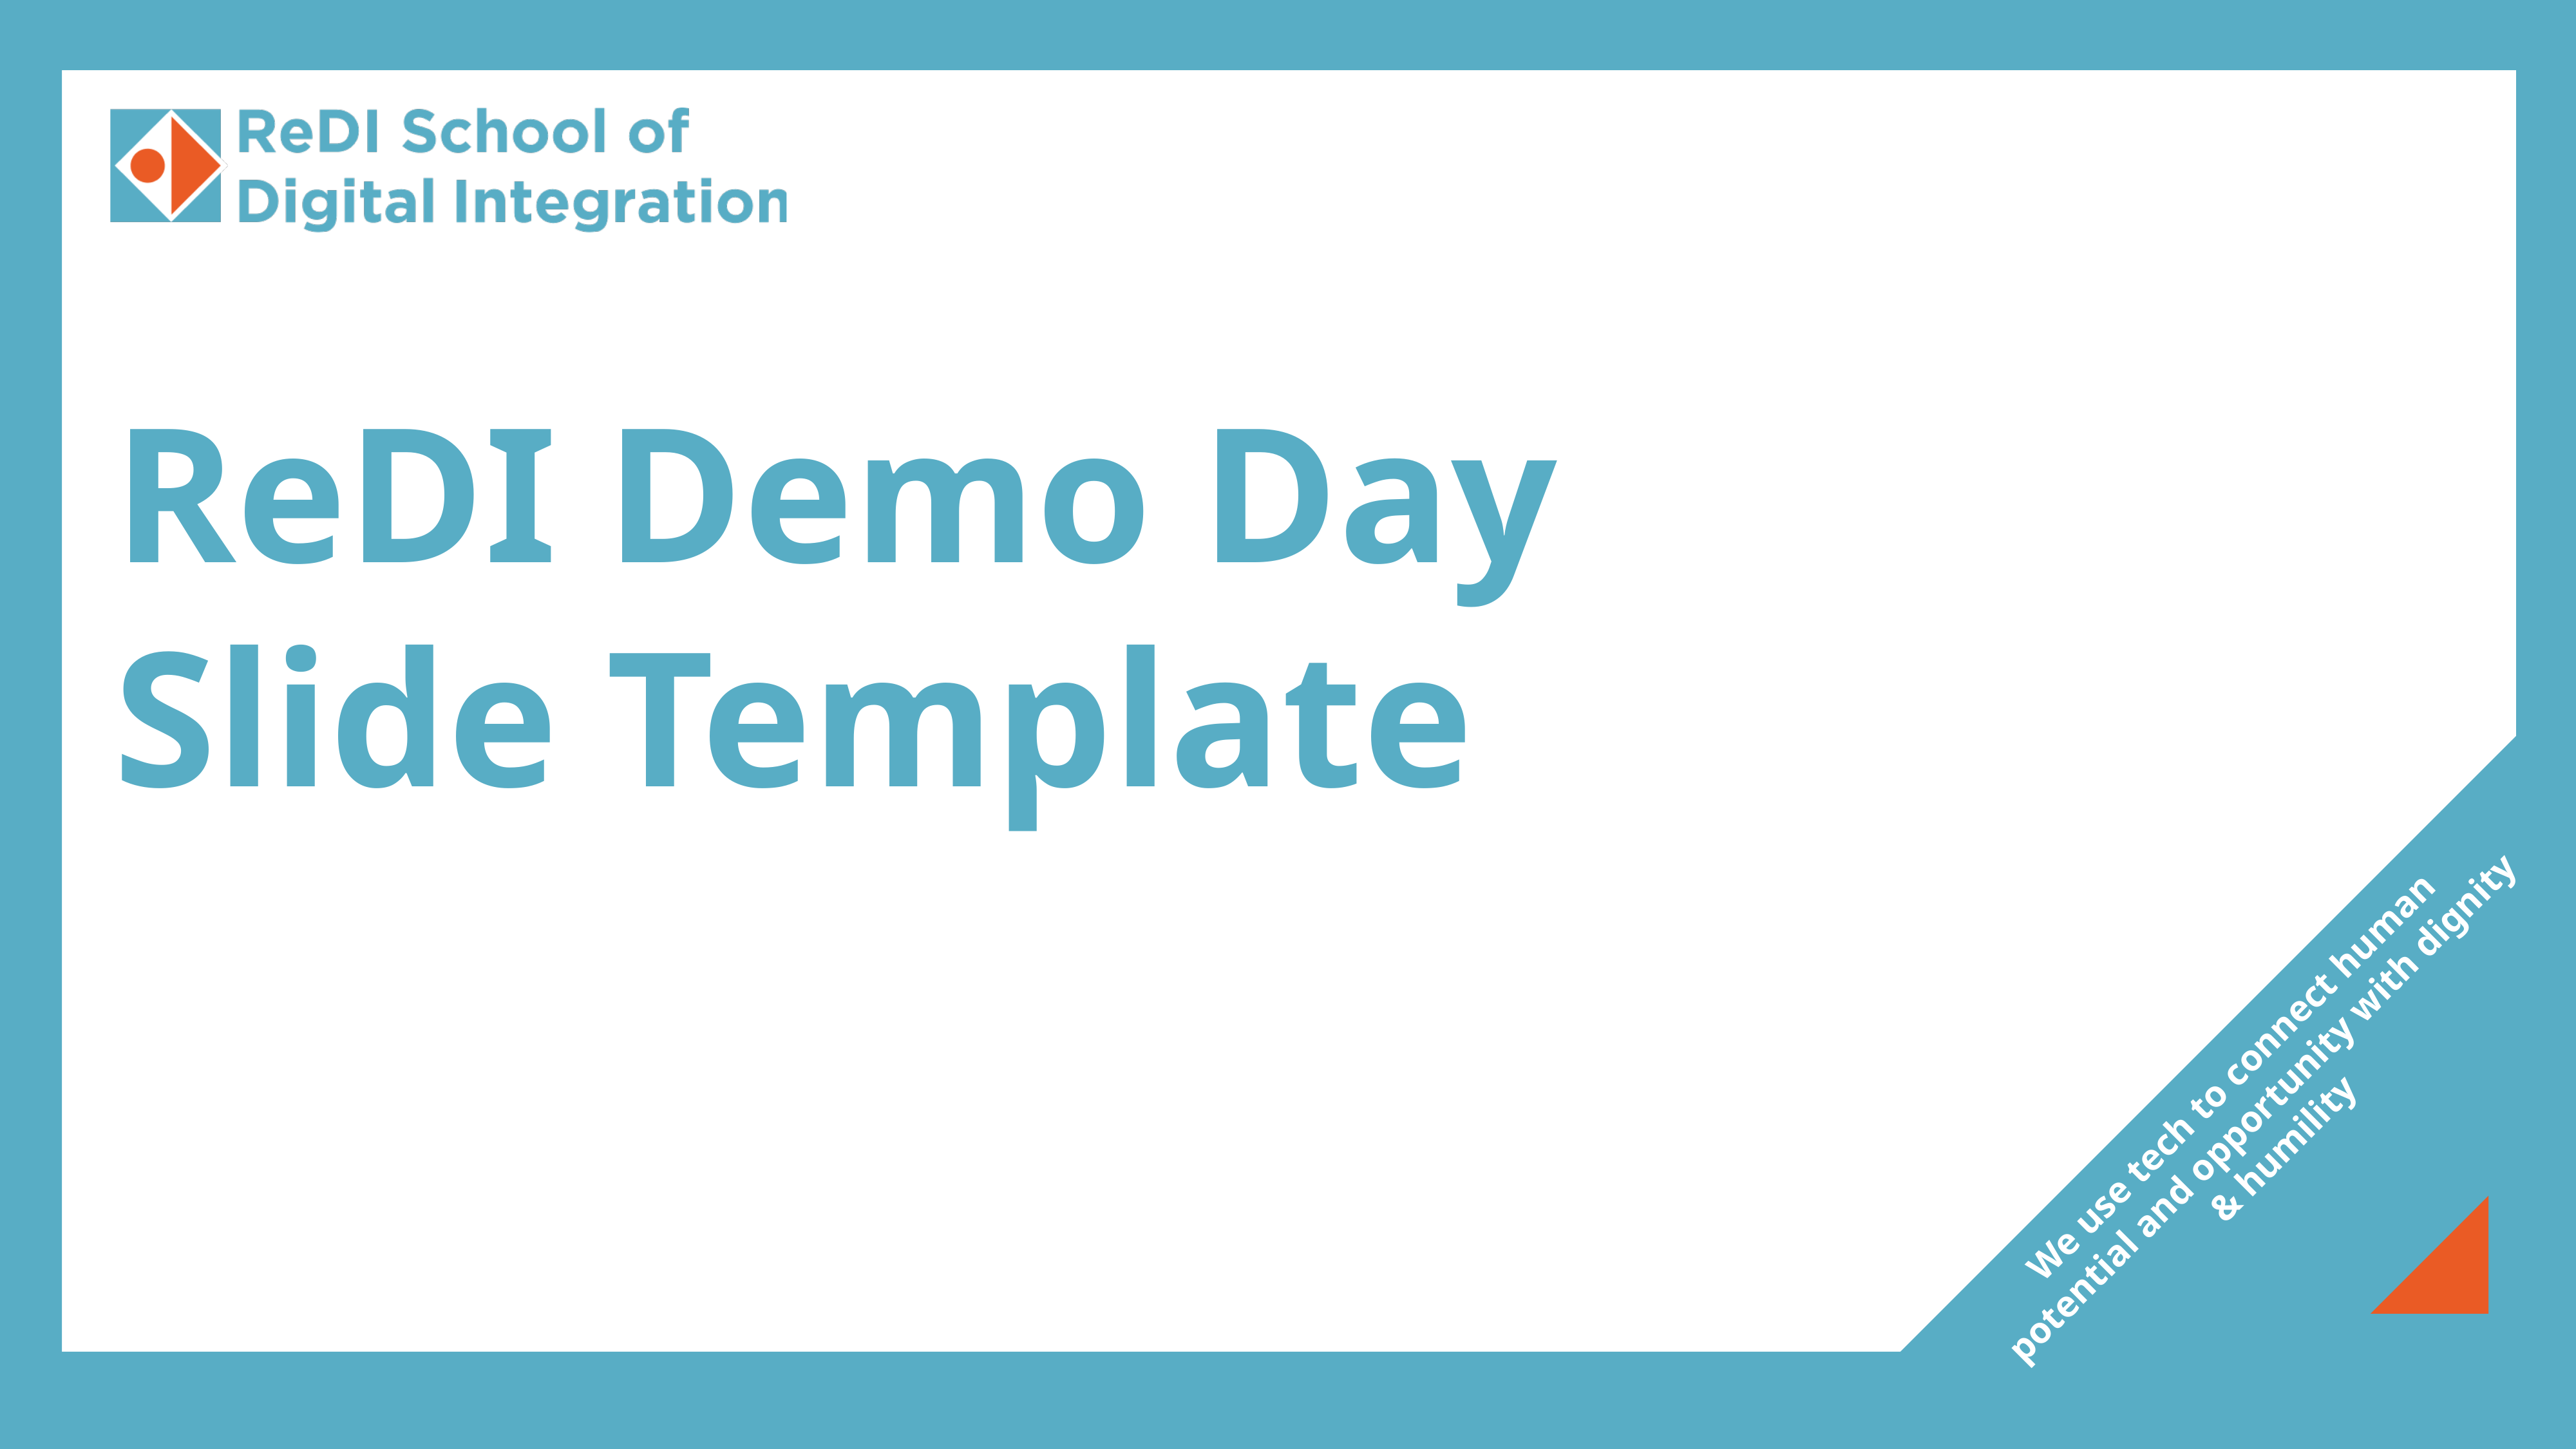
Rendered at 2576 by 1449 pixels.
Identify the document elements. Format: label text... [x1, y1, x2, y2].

picture [110, 108, 787, 232]
title ReDI Demo Day Slide Template [88, 349, 1803, 849]
